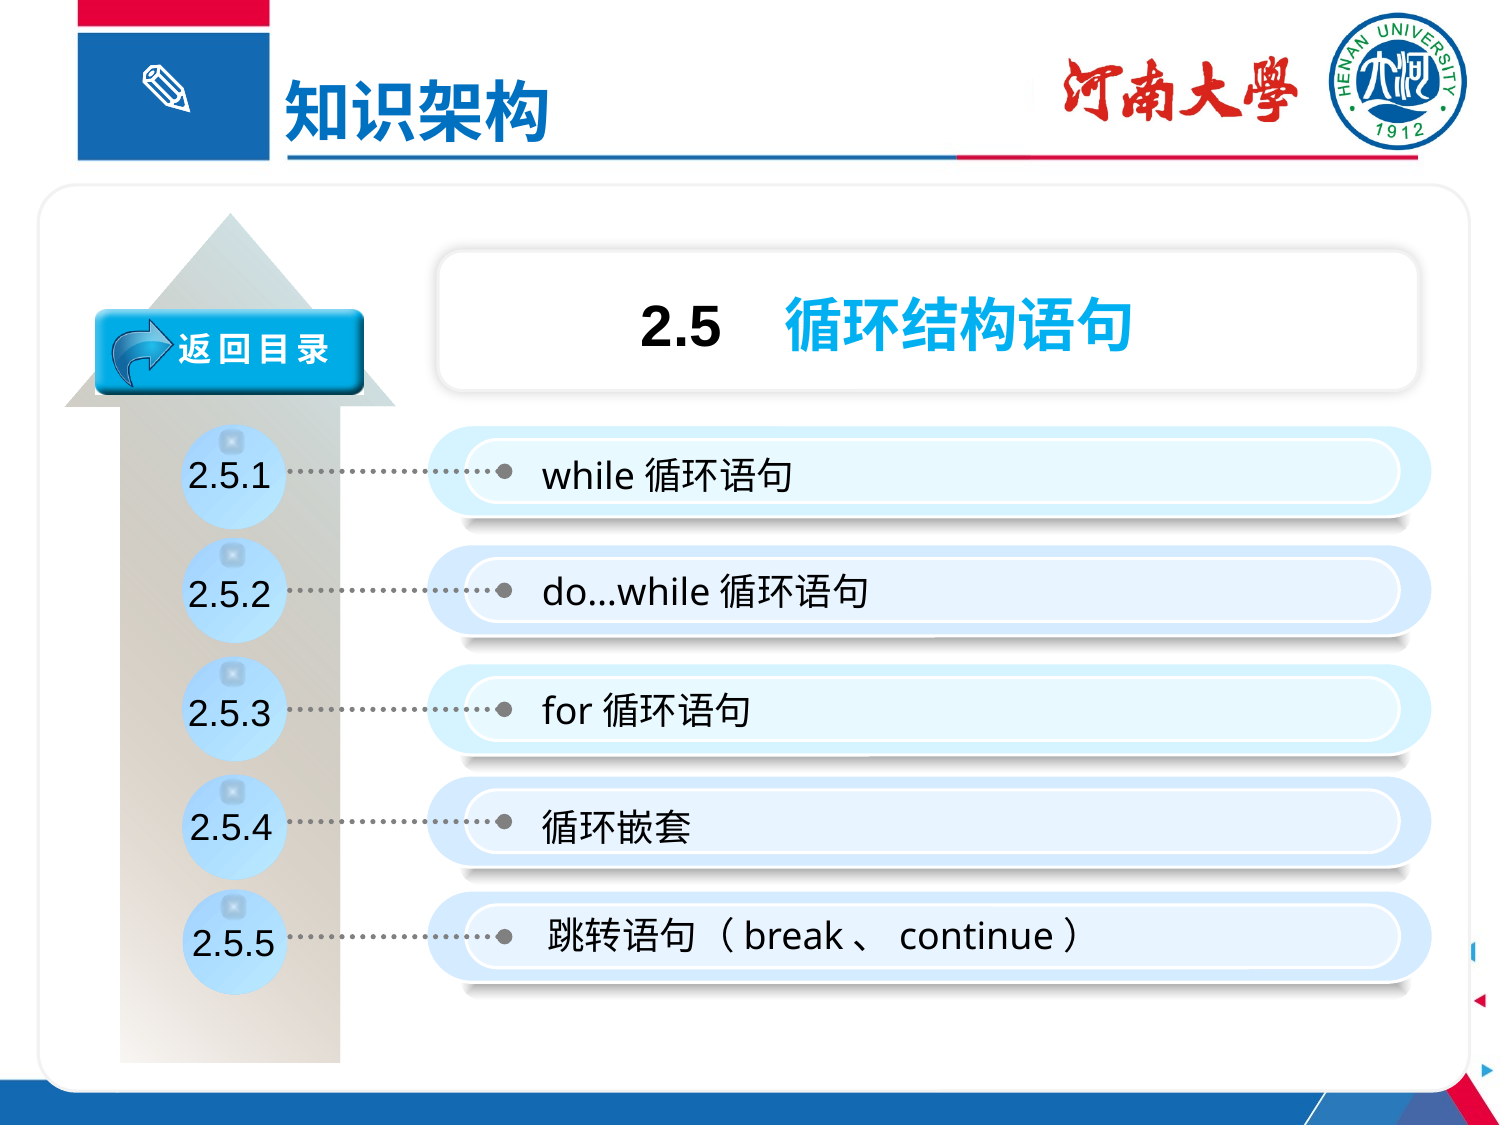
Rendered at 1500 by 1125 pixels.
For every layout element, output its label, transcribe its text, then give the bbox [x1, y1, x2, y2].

text_box 知识架构 [269, 63, 1081, 156]
text_box [438, 250, 1419, 391]
text_box 2.5.4 [174, 795, 182, 856]
text_box 2.5.2 [173, 562, 182, 623]
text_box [181, 424, 1434, 535]
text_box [217, 662, 1434, 773]
text_box [64, 370, 395, 1063]
text_box 2.5 循环结构语句 [625, 280, 1245, 366]
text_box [217, 543, 1434, 654]
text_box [182, 537, 287, 643]
picture [0, 0, 1500, 1125]
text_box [182, 656, 287, 762]
text_box 2.5.5 [177, 911, 182, 972]
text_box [182, 774, 287, 880]
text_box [218, 889, 1434, 1000]
text_box 2.5.3 [173, 681, 182, 741]
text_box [182, 889, 287, 995]
text_box [38, 184, 1470, 1092]
text_box 2.5.1 [173, 443, 181, 504]
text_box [217, 774, 1434, 885]
text_box [147, 213, 312, 309]
